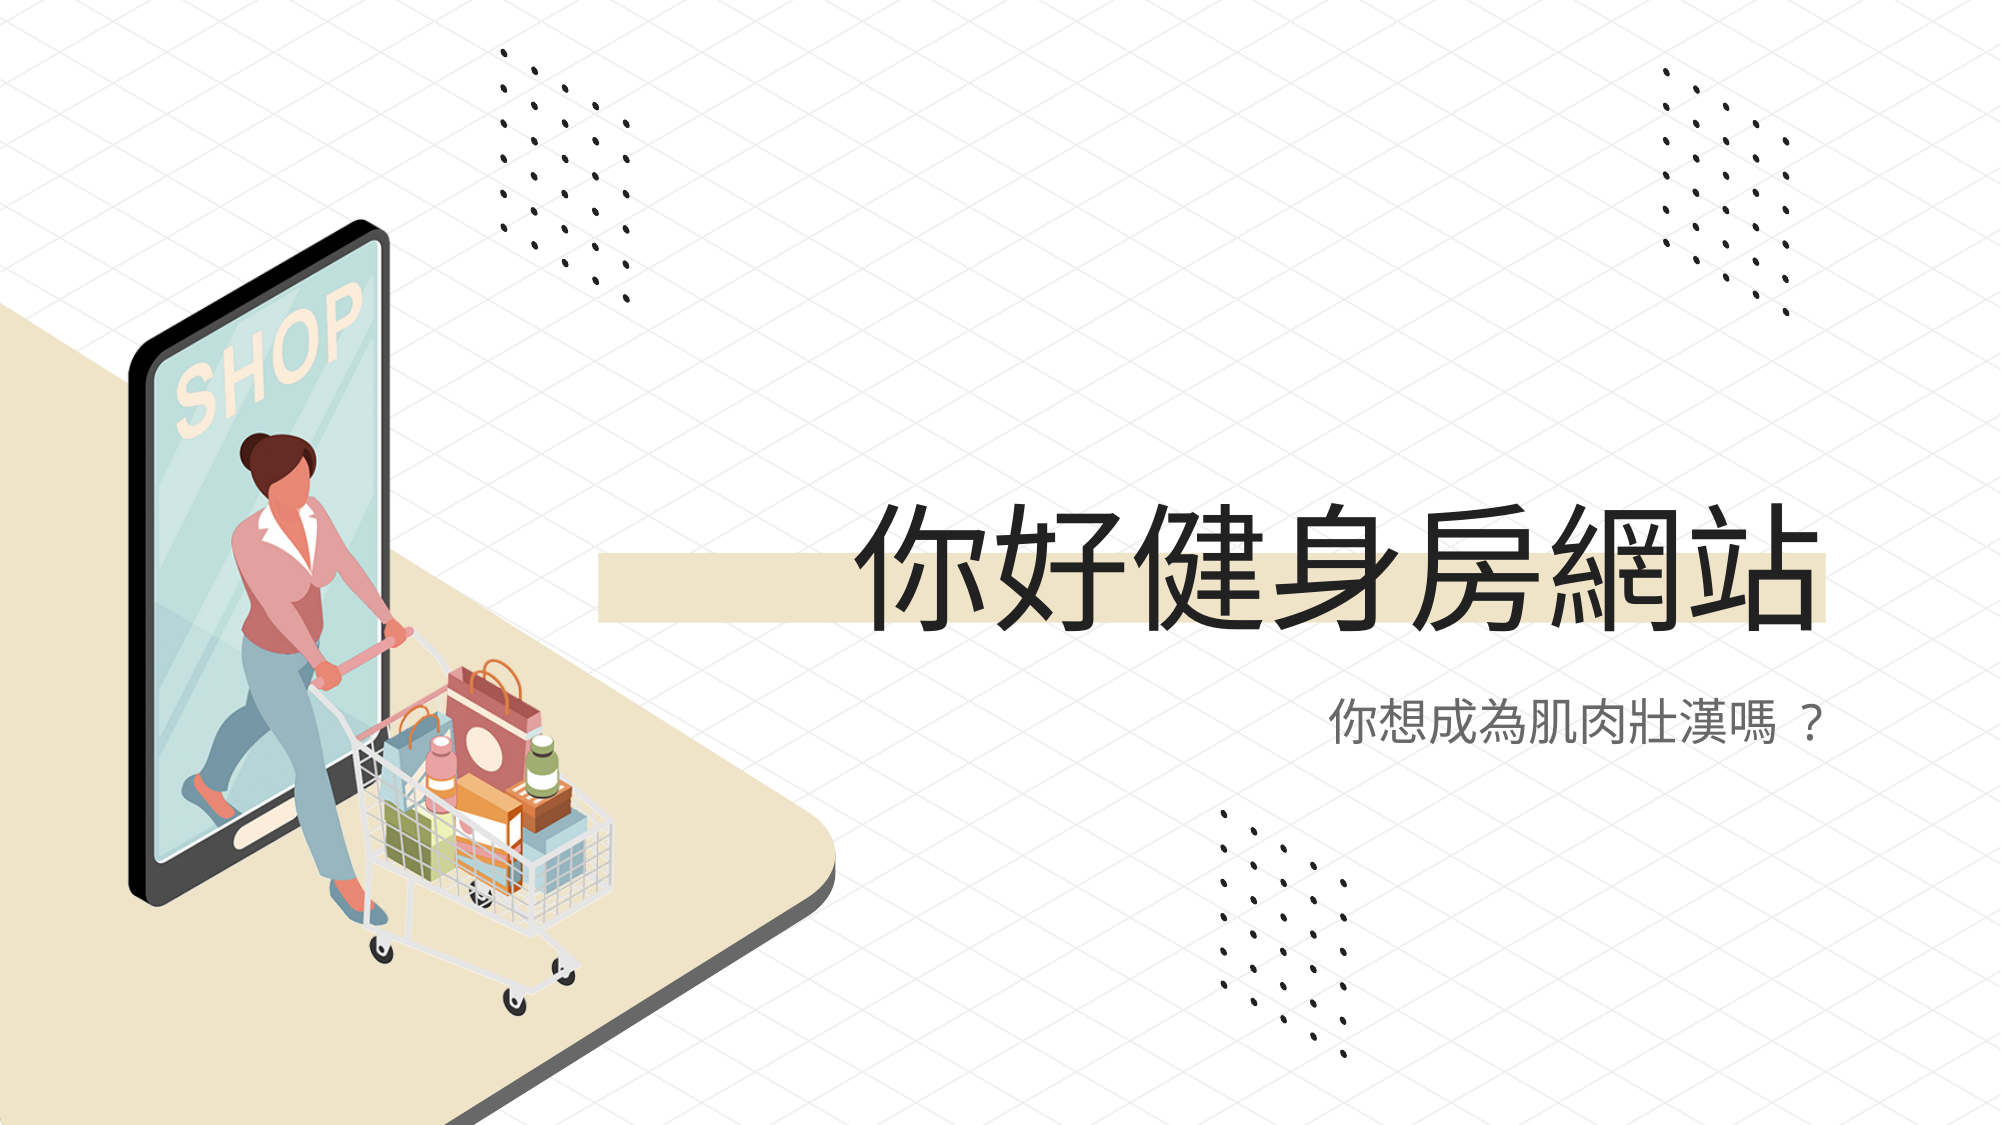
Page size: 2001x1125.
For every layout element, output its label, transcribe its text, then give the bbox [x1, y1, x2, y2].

subtitle 你想成為肌肉壯漢嗎 ? [649, 670, 1844, 762]
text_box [1219, 809, 1348, 1059]
title 你好健身房網站 [649, 294, 1844, 669]
picture [70, 177, 644, 1059]
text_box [1662, 67, 1790, 317]
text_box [499, 48, 631, 304]
